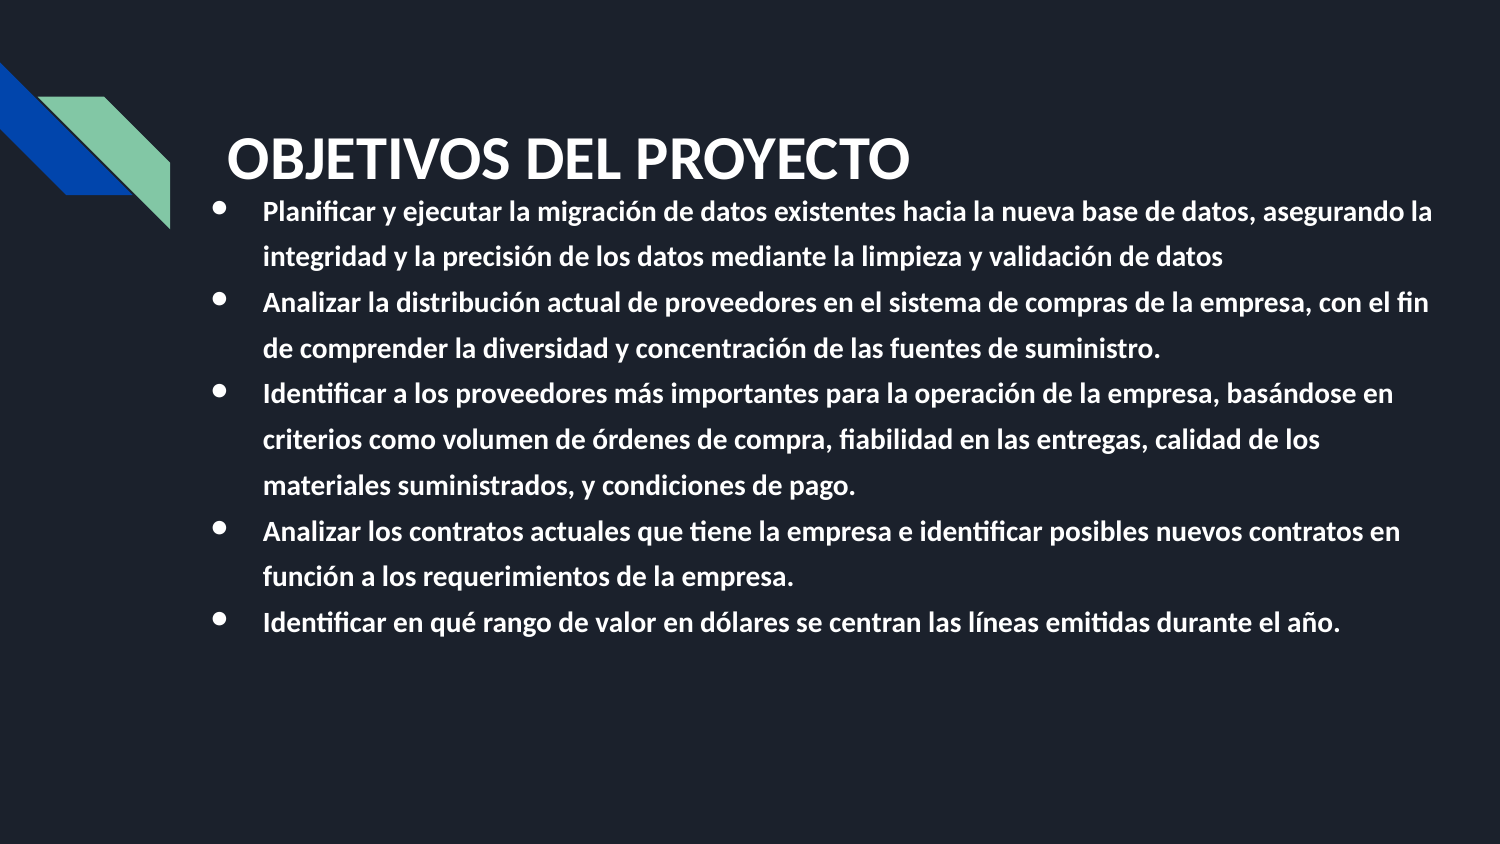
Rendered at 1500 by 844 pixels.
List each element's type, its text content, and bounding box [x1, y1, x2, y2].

title OBJETIVOS DEL PROYECTO [212, 64, 1368, 166]
list Planificar y ejecutar la migración de datos existentes hacia la nueva base de datos, asegurando la integridad y la precisión de los datos mediante la limpieza y validación de datos Analizar la distribución actual de proveedores en el sistema de compras de la empresa, con el fin de comprender la diversidad y concentración de las fuentes de suministro. Identificar a los proveedores más importantes para la operación de la empresa, basándose en criterios como volumen de órdenes de compra, fiabilidad en las entregas, calidad de los materiales suministrados, y condiciones de pago. Analizar los contratos actuales que tiene la empresa e identificar posibles nuevos contratos en función a los requerimientos de la empresa. Identificar en qué rango de valor en dólares se centran las líneas emitidas durante el año. [172, 166, 1460, 780]
